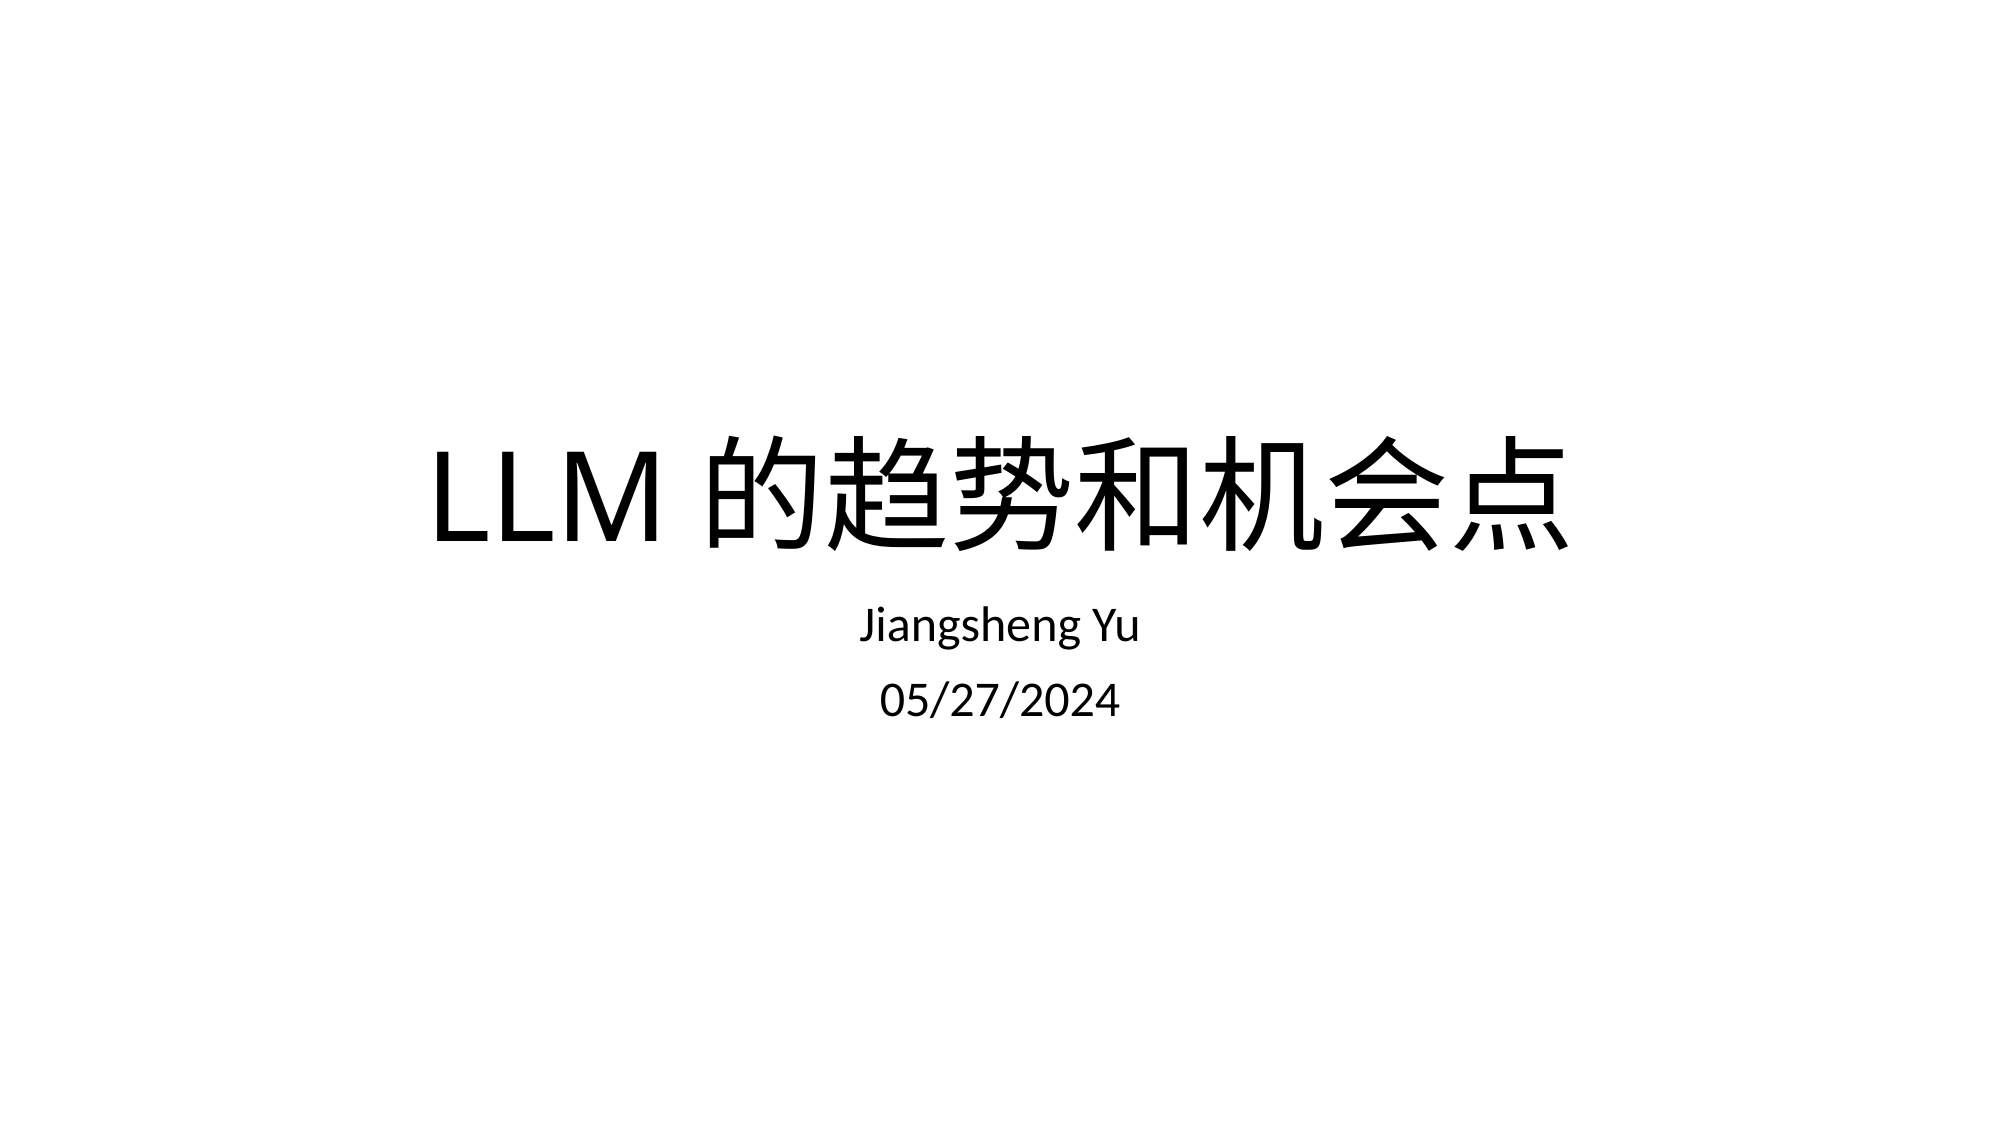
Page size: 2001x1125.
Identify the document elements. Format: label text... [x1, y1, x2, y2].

title LLM的趋势和机会点 [249, 184, 1750, 576]
subtitle Jiangsheng Yu 05/27/2024 [249, 590, 1750, 863]
